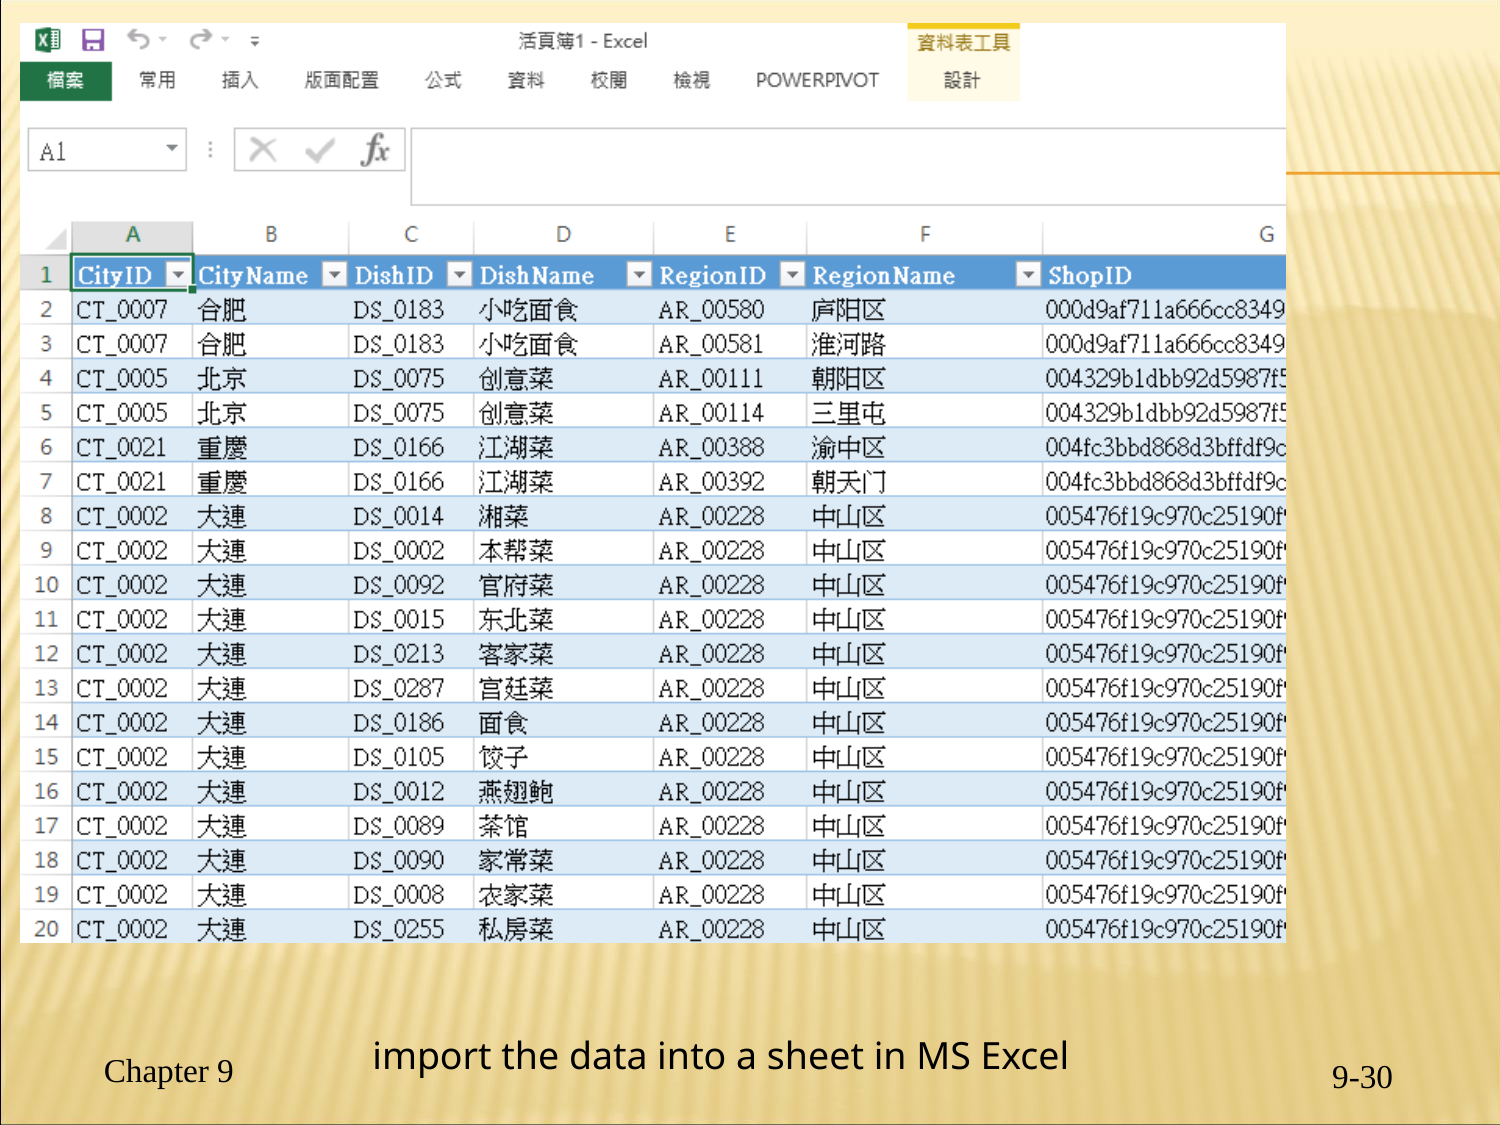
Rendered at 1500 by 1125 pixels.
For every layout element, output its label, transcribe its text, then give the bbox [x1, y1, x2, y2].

picture [0, 0, 1500, 1125]
text_box import the data into a sheet in MS Excel [357, 1024, 1085, 1085]
